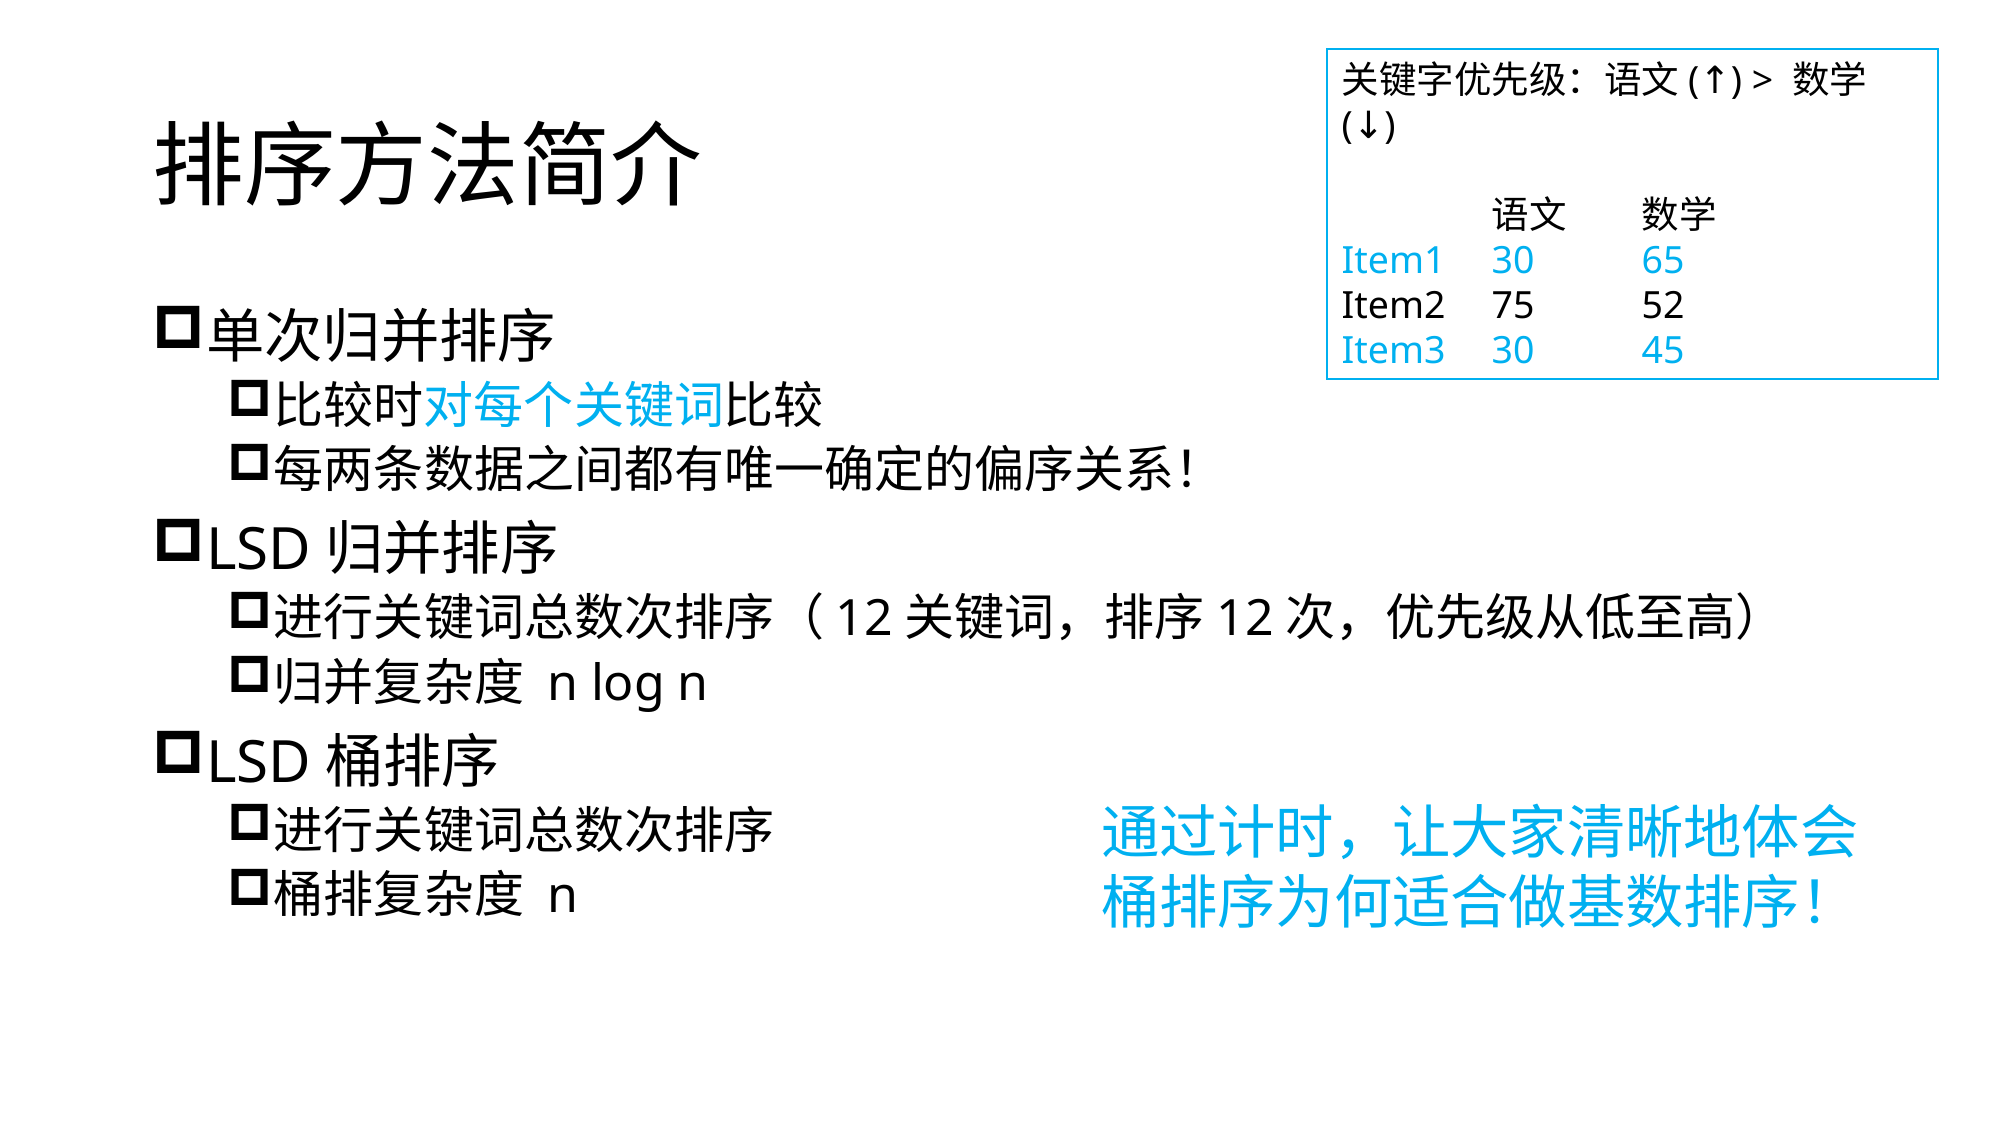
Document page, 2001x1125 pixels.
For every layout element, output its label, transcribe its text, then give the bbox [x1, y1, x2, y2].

title 排序方法简介 [137, 59, 1326, 278]
text_box 通过计时，让大家清晰地体会桶排序为何适合做基数排序！ [1086, 788, 1899, 943]
list 单次归并排序 比较时对每个关键词比较 每两条数据之间都有唯一确定的偏序关系！ LSD归并排序 进行关键词总数次排序（12关键词，排序12次，优先级从低至高） 归并复杂度 n log n LSD桶排序 进行关键词总数次排序 桶排复杂度 n [137, 299, 1863, 1014]
text_box 关键字优先级：语文(↑) > 数学(↓) 语文 数学 Item1 30 65 Item2 75 52 Item3 30 45 [1326, 48, 1939, 380]
